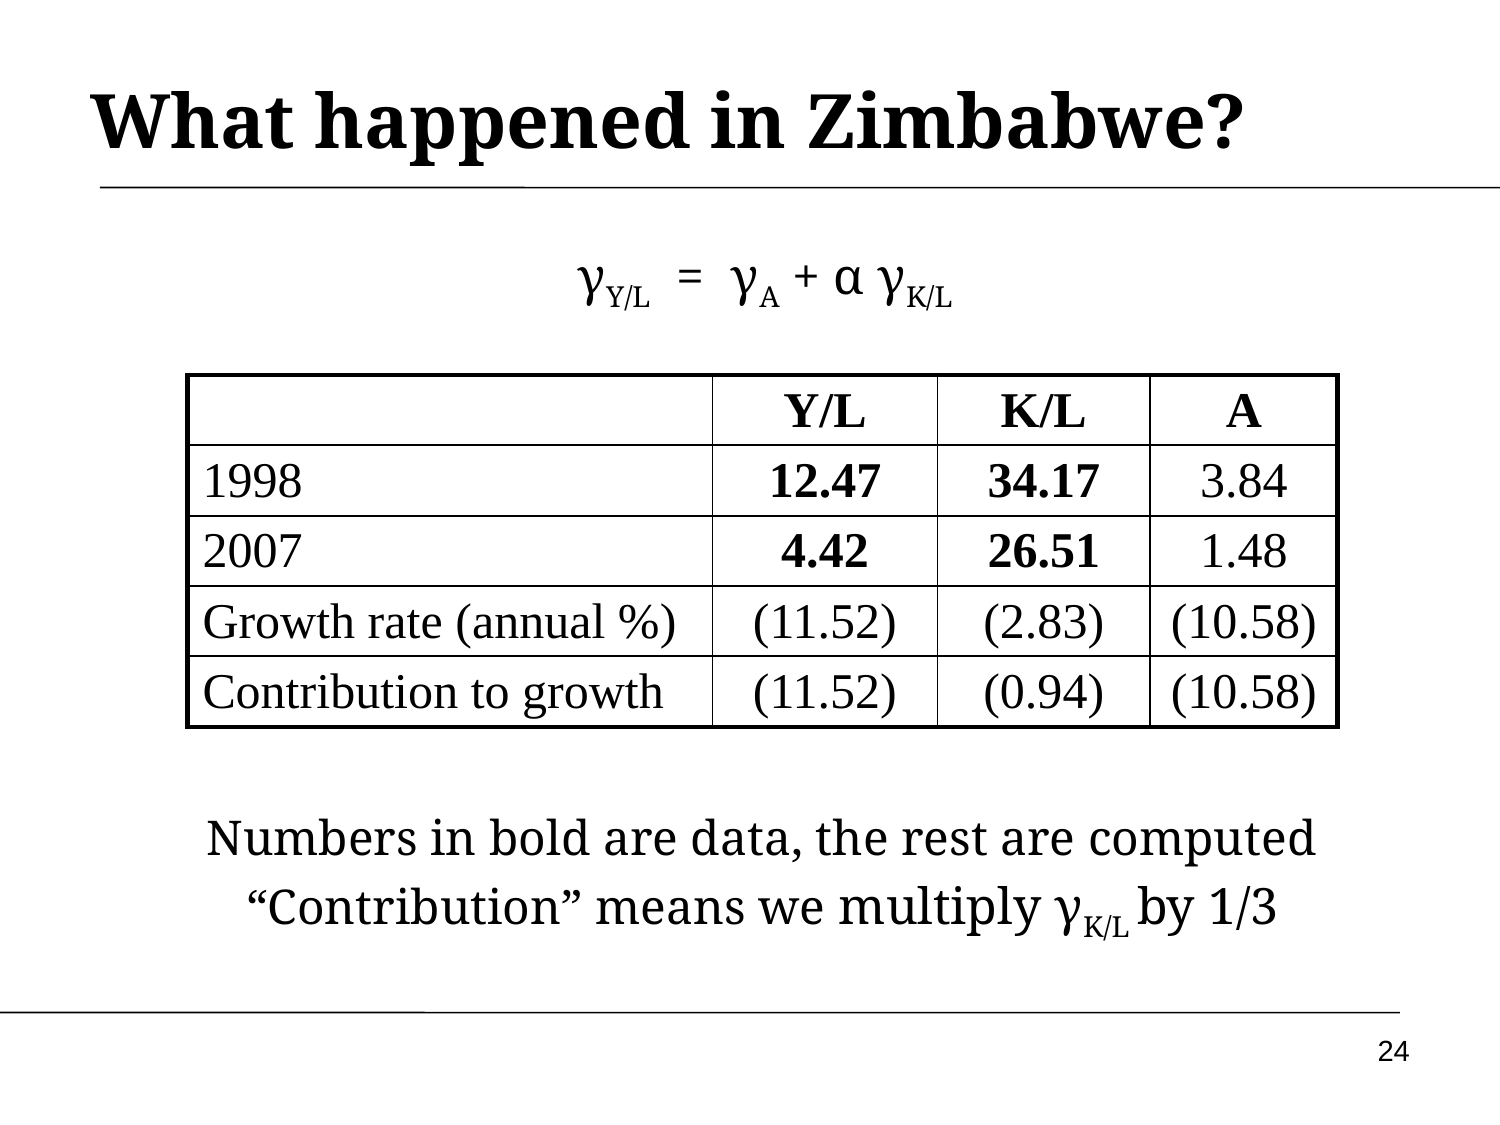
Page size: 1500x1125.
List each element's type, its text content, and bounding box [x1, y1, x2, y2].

table_cell Contribution to growth [190, 657, 712, 725]
table_cell (10.58) [1151, 657, 1335, 725]
table_cell (2.83) [938, 587, 1149, 655]
table_cell 26.51 [938, 517, 1149, 585]
table_cell (11.52) [713, 587, 937, 655]
table_cell 3.84 [1151, 446, 1335, 515]
title What happened in Zimbabwe? [74, 49, 1426, 188]
table_cell (10.58) [1151, 587, 1335, 655]
table_header Y/L [713, 381, 937, 444]
table_cell 4.42 [713, 517, 937, 585]
table_cell Growth rate (annual %) [190, 587, 712, 655]
table_cell 1998 [190, 446, 712, 515]
slide_number 24 [1074, 1024, 1426, 1103]
table_cell (0.94) [938, 657, 1149, 725]
text_box Numbers in bold are data, the rest are computed “Contribution” means we multiply γK/L by 1/3 [99, 799, 1425, 938]
table_cell (11.52) [713, 657, 937, 725]
table_cell 12.47 [713, 446, 937, 515]
table_cell 2007 [190, 517, 712, 585]
table_cell 34.17 [938, 446, 1149, 515]
table_header [190, 377, 712, 444]
table_header A [1151, 377, 1335, 444]
table_cell 1.48 [1151, 517, 1335, 585]
text_box γY/L = γA + α γK/L [249, 237, 1288, 381]
table_header K/L [938, 381, 1149, 444]
